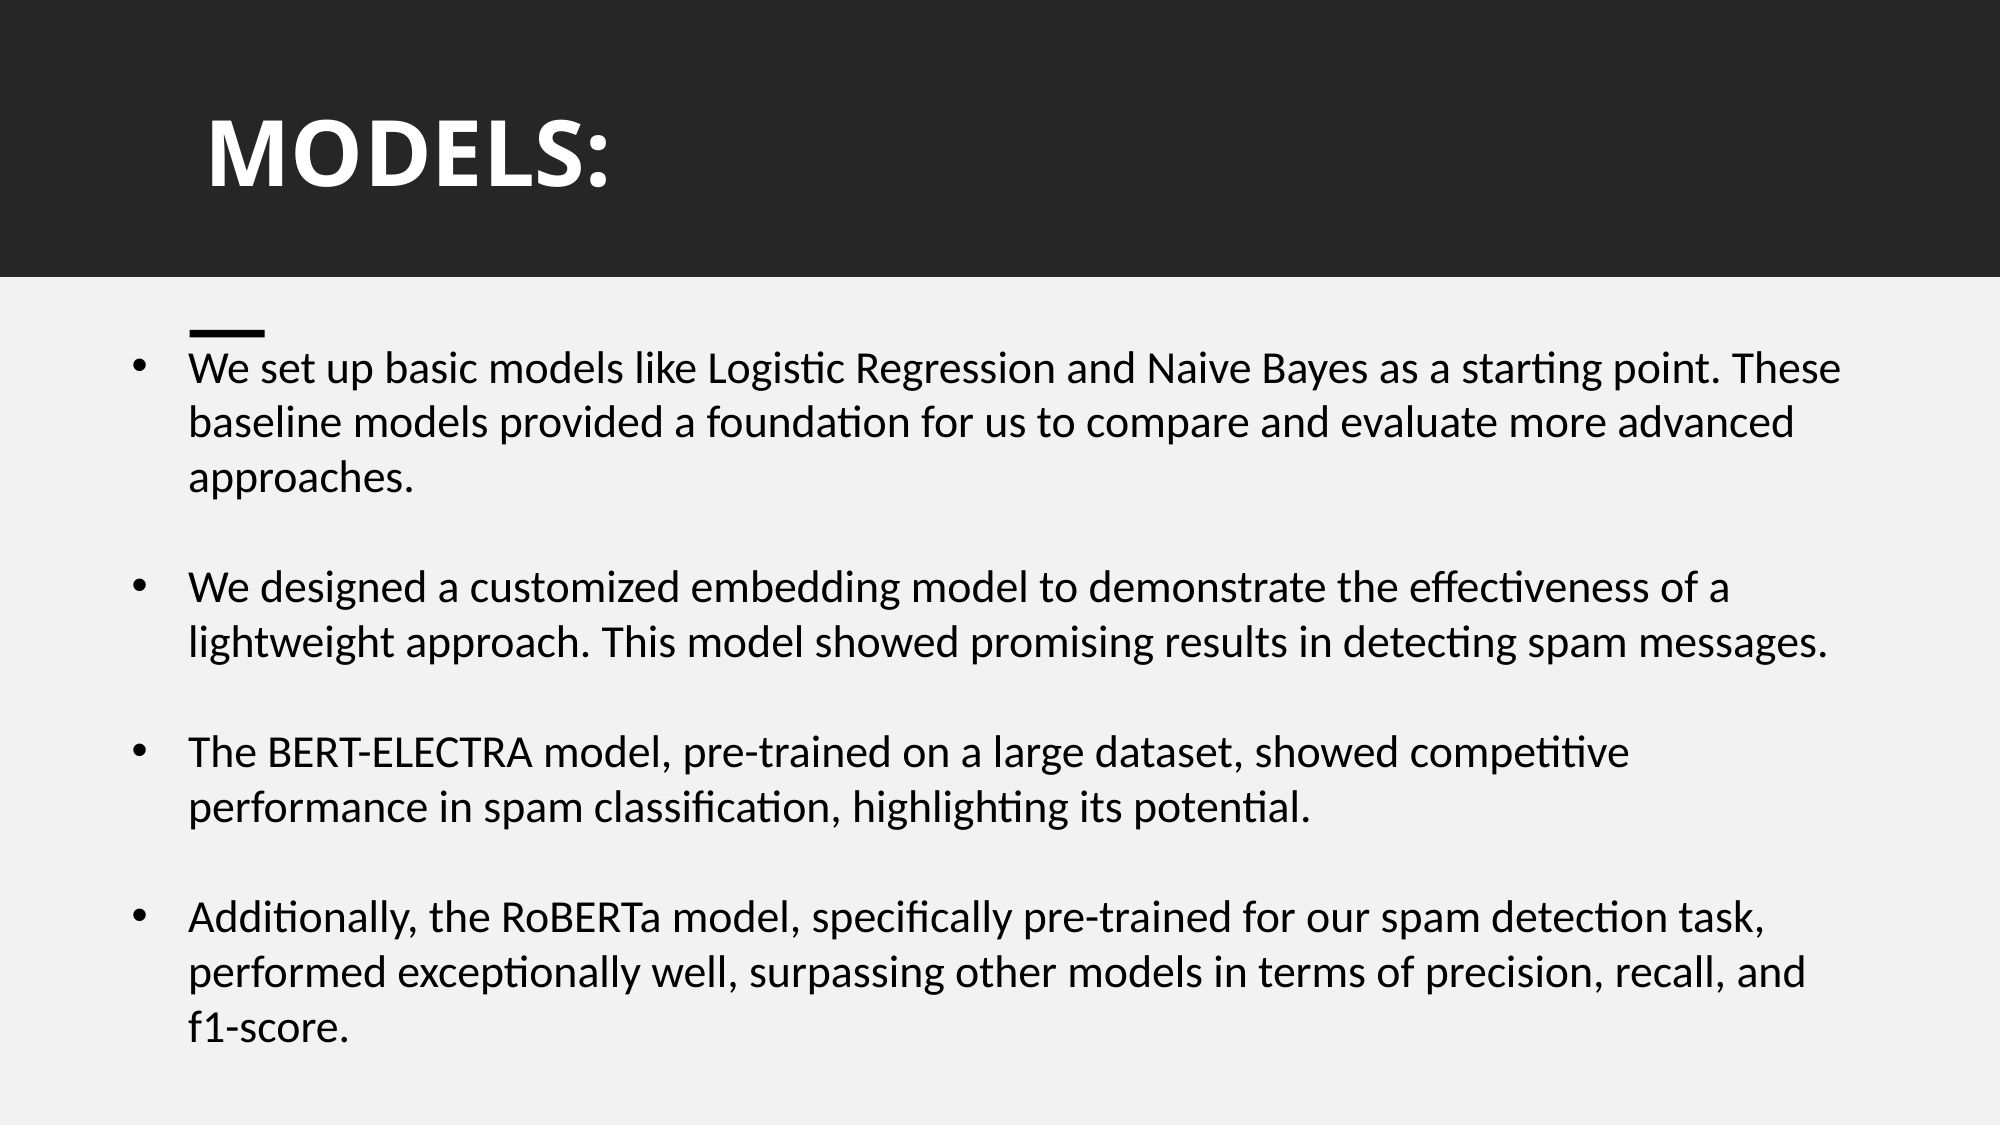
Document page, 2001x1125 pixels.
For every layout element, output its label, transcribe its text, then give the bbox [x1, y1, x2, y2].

text_box We set up basic models like Logistic Regression and Naive Bayes as a starting point. These baseline models provided a foundation for us to compare and evaluate more advanced approaches. We designed a customized embedding model to demonstrate the effectiveness of a lightweight approach. This model showed promising results in detecting spam messages. The BERT-ELECTRA model, pre-trained on a large dataset, showed competitive performance in spam classification, highlighting its potential. Additionally, the RoBERTa model, specifically pre-trained for our spam detection task, performed exceptionally well, surpassing other models in terms of precision, recall, and f1-score. [116, 329, 1883, 1060]
text_box [0, 0, 2000, 276]
text_box MODELS: [189, 99, 1812, 248]
text_box [0, 276, 2000, 1125]
